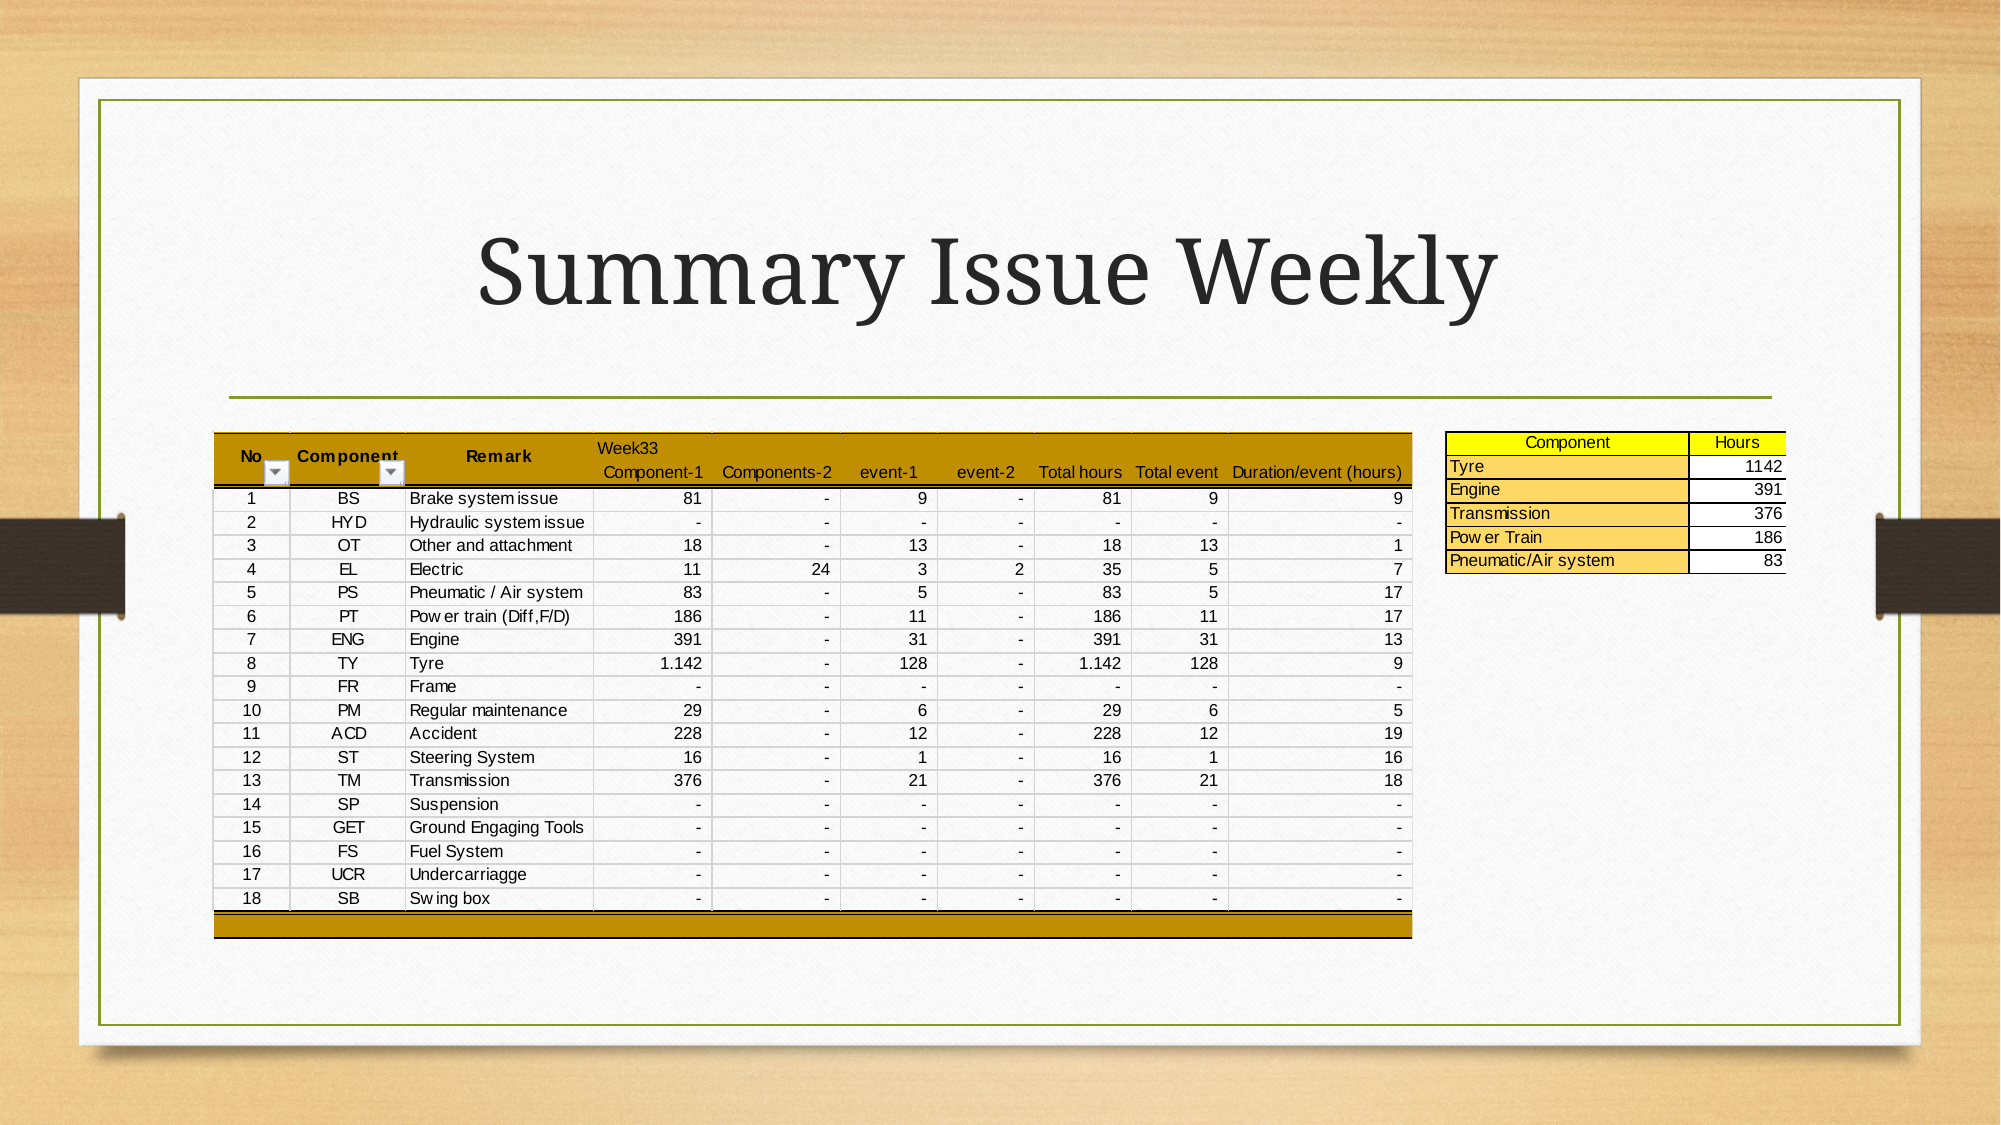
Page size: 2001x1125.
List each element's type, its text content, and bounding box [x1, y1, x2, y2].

picture [0, 0, 2001, 1125]
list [212, 430, 1415, 941]
title Summary Issue Weekly [212, 161, 1788, 375]
